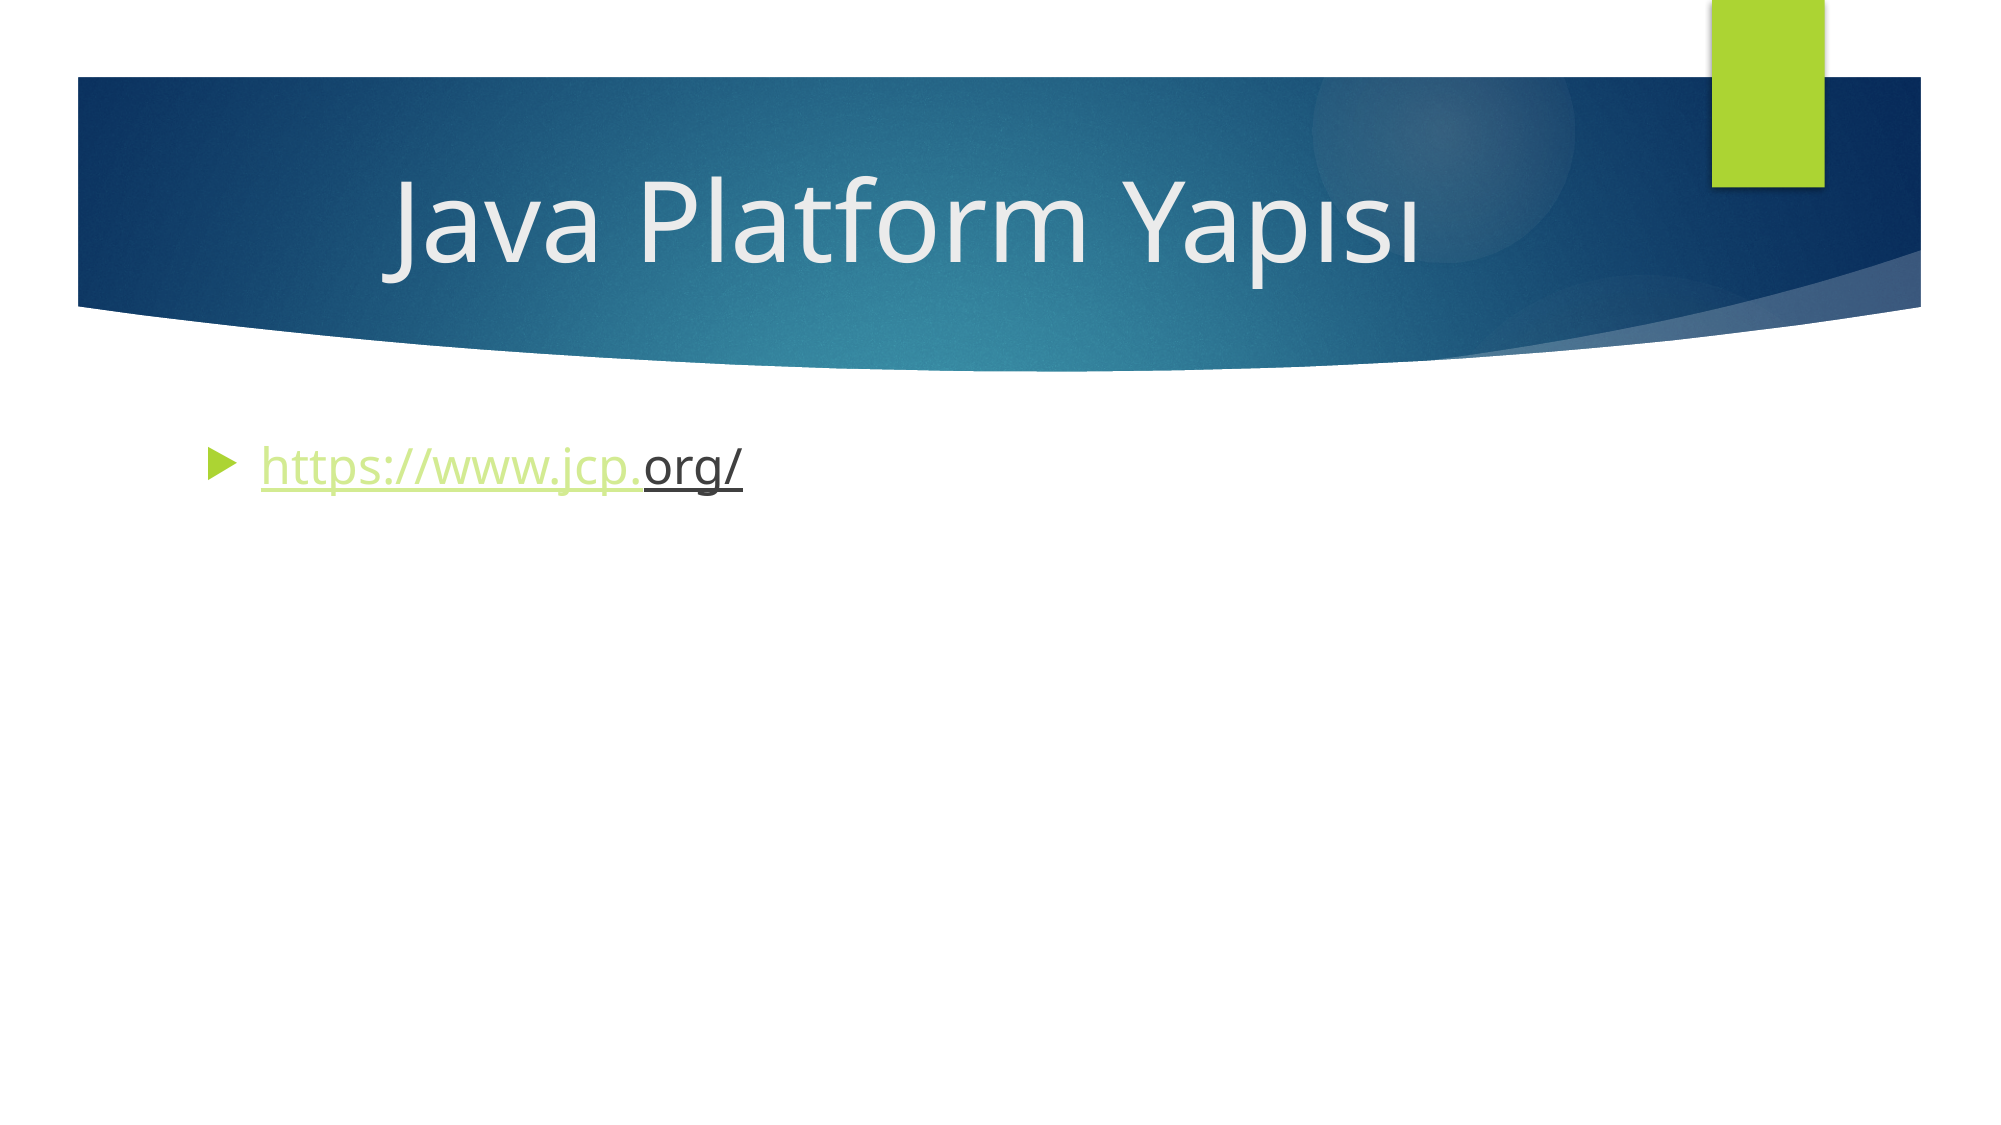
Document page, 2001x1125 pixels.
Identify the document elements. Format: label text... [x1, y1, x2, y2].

title Java Platform Yapısı [189, 159, 1627, 276]
list https://www.jcp.org/ [189, 427, 1627, 988]
